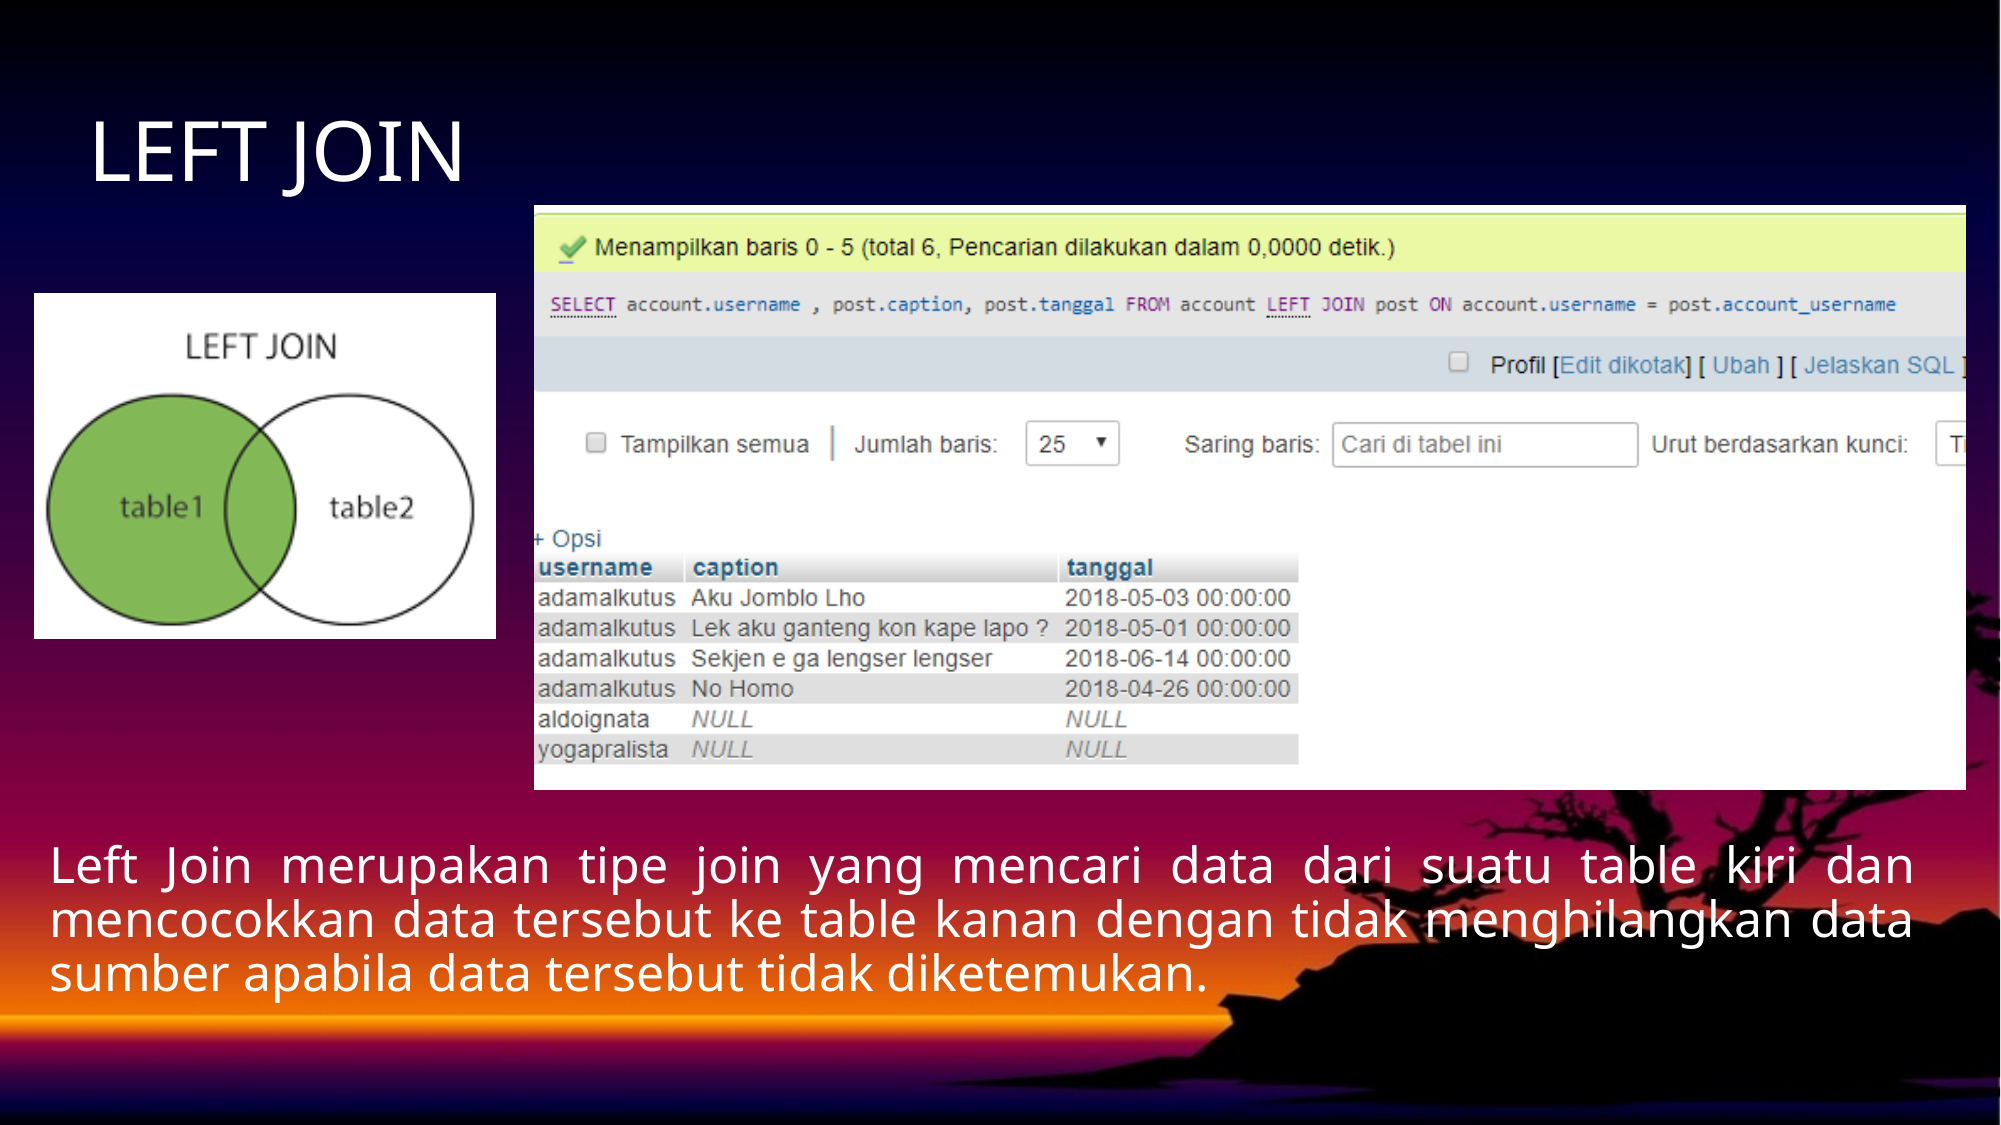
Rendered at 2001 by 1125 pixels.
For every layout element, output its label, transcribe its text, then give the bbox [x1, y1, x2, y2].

title LEFT JOIN [73, 30, 1682, 206]
picture [0, 0, 2001, 1125]
list Left Join merupakan tipe join yang mencari data dari suatu table kiri dan mencocokkan data tersebut ke table kanan dengan tidak menghilangkan data sumber apabila data tersebut tidak diketemukan. [34, 832, 1931, 1037]
